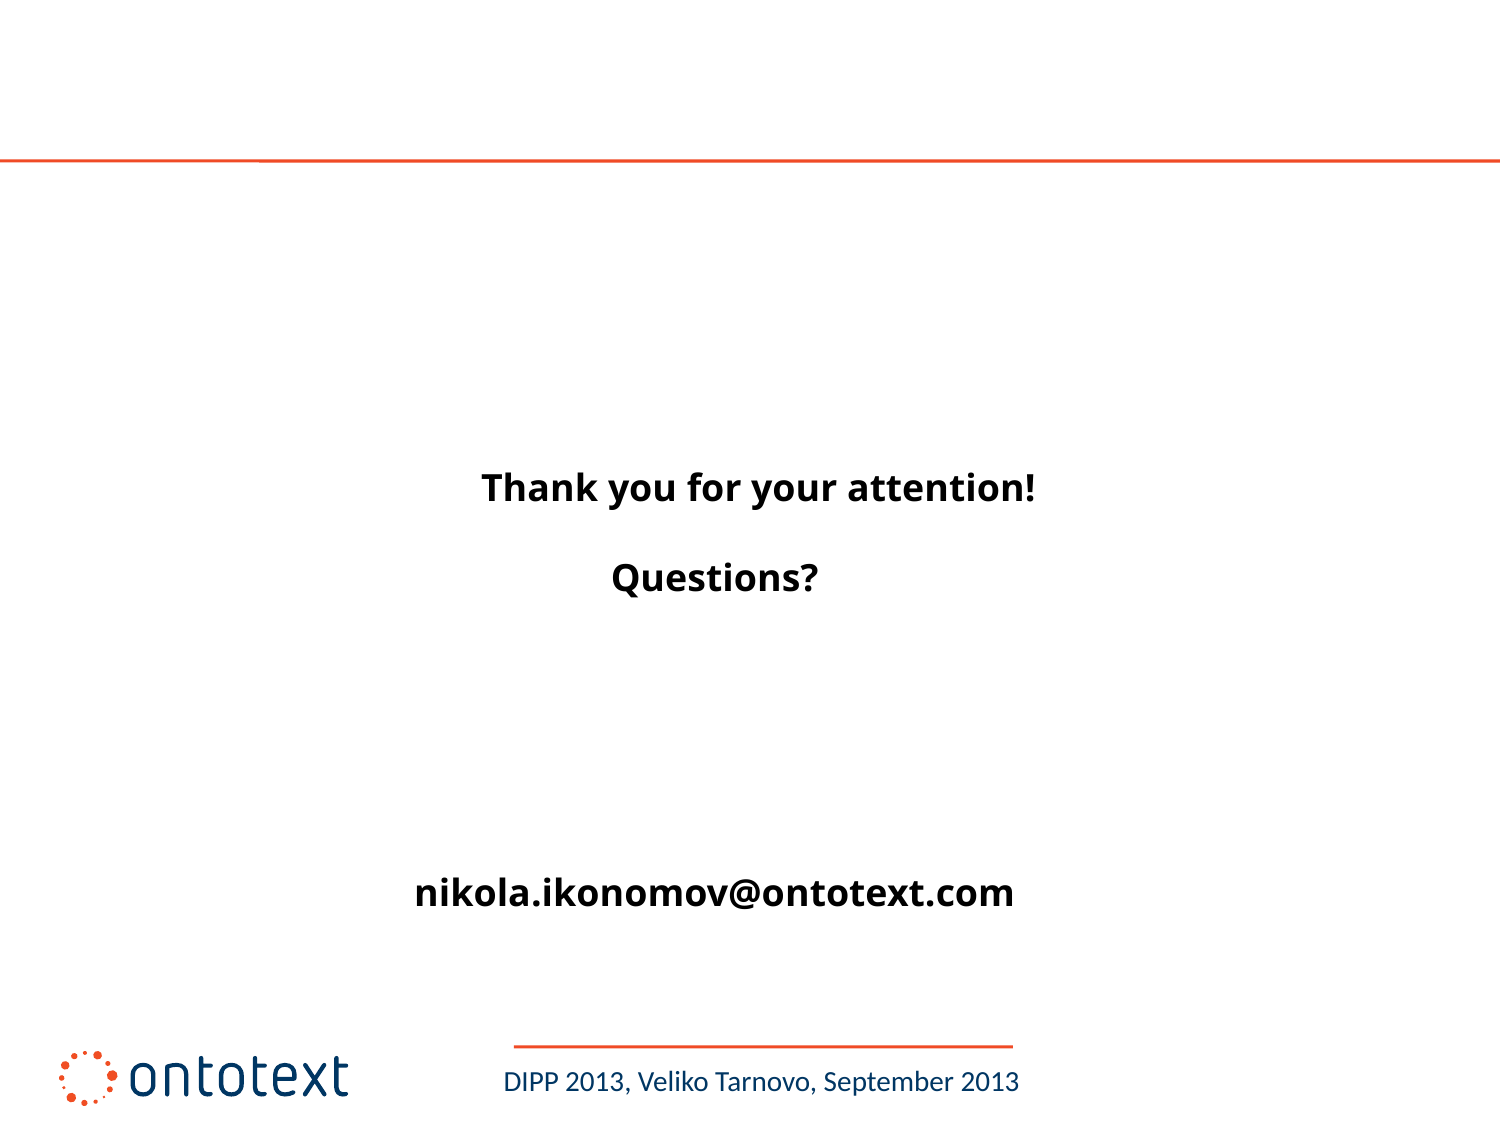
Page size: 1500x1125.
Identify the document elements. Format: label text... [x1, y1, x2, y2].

text_box Thank you for your attention! Questions? nikola.ikonomov@ontotext.com [363, 456, 1067, 922]
footer DIPP 2013, Veliko Tarnovo, September 2013 [371, 1054, 1152, 1105]
title [76, 0, 1448, 161]
